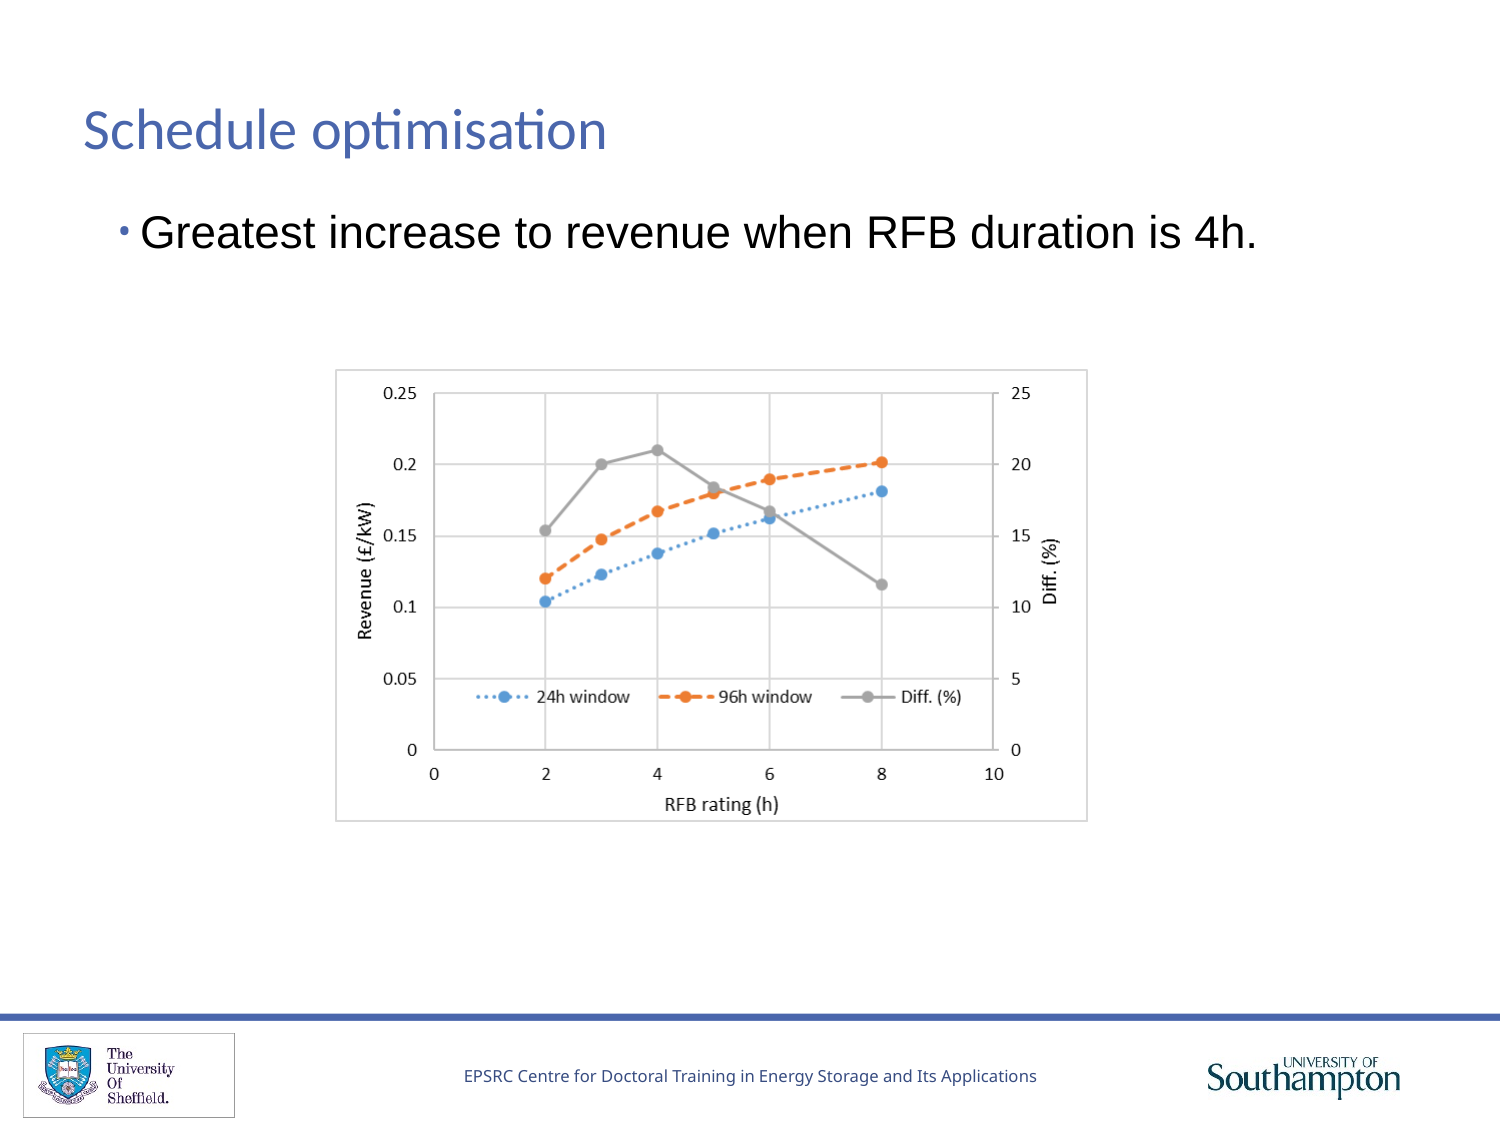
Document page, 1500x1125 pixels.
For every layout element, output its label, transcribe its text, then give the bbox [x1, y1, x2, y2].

picture [1208, 1057, 1400, 1100]
picture [335, 368, 1088, 822]
picture [23, 1033, 235, 1118]
list Greatest increase to revenue when RFB duration is 4h. [68, 201, 1457, 282]
title Schedule optimisation [68, 59, 1088, 201]
